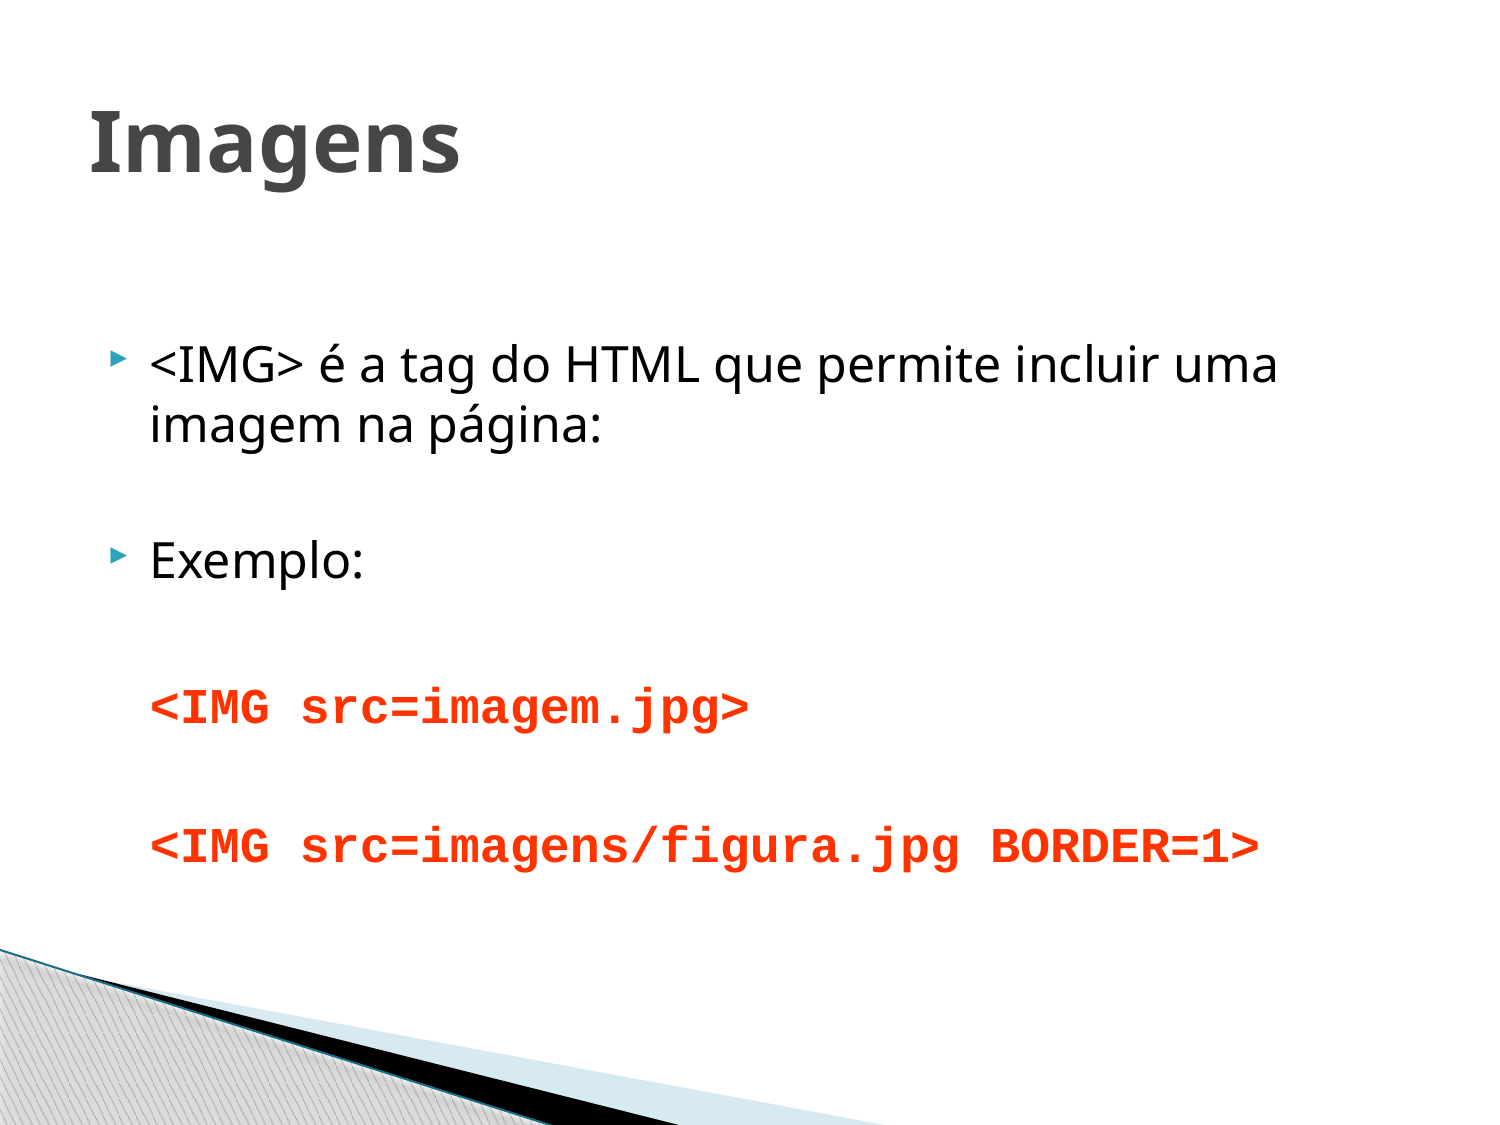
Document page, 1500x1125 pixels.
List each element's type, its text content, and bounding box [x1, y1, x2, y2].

title Imagens [75, 45, 1425, 233]
list <IMG> é a tag do HTML que permite incluir uma imagem na página: Exemplo: <IMG src=imagem.jpg> <IMG src=imagens/figura.jpg BORDER=1> [75, 324, 1425, 1083]
